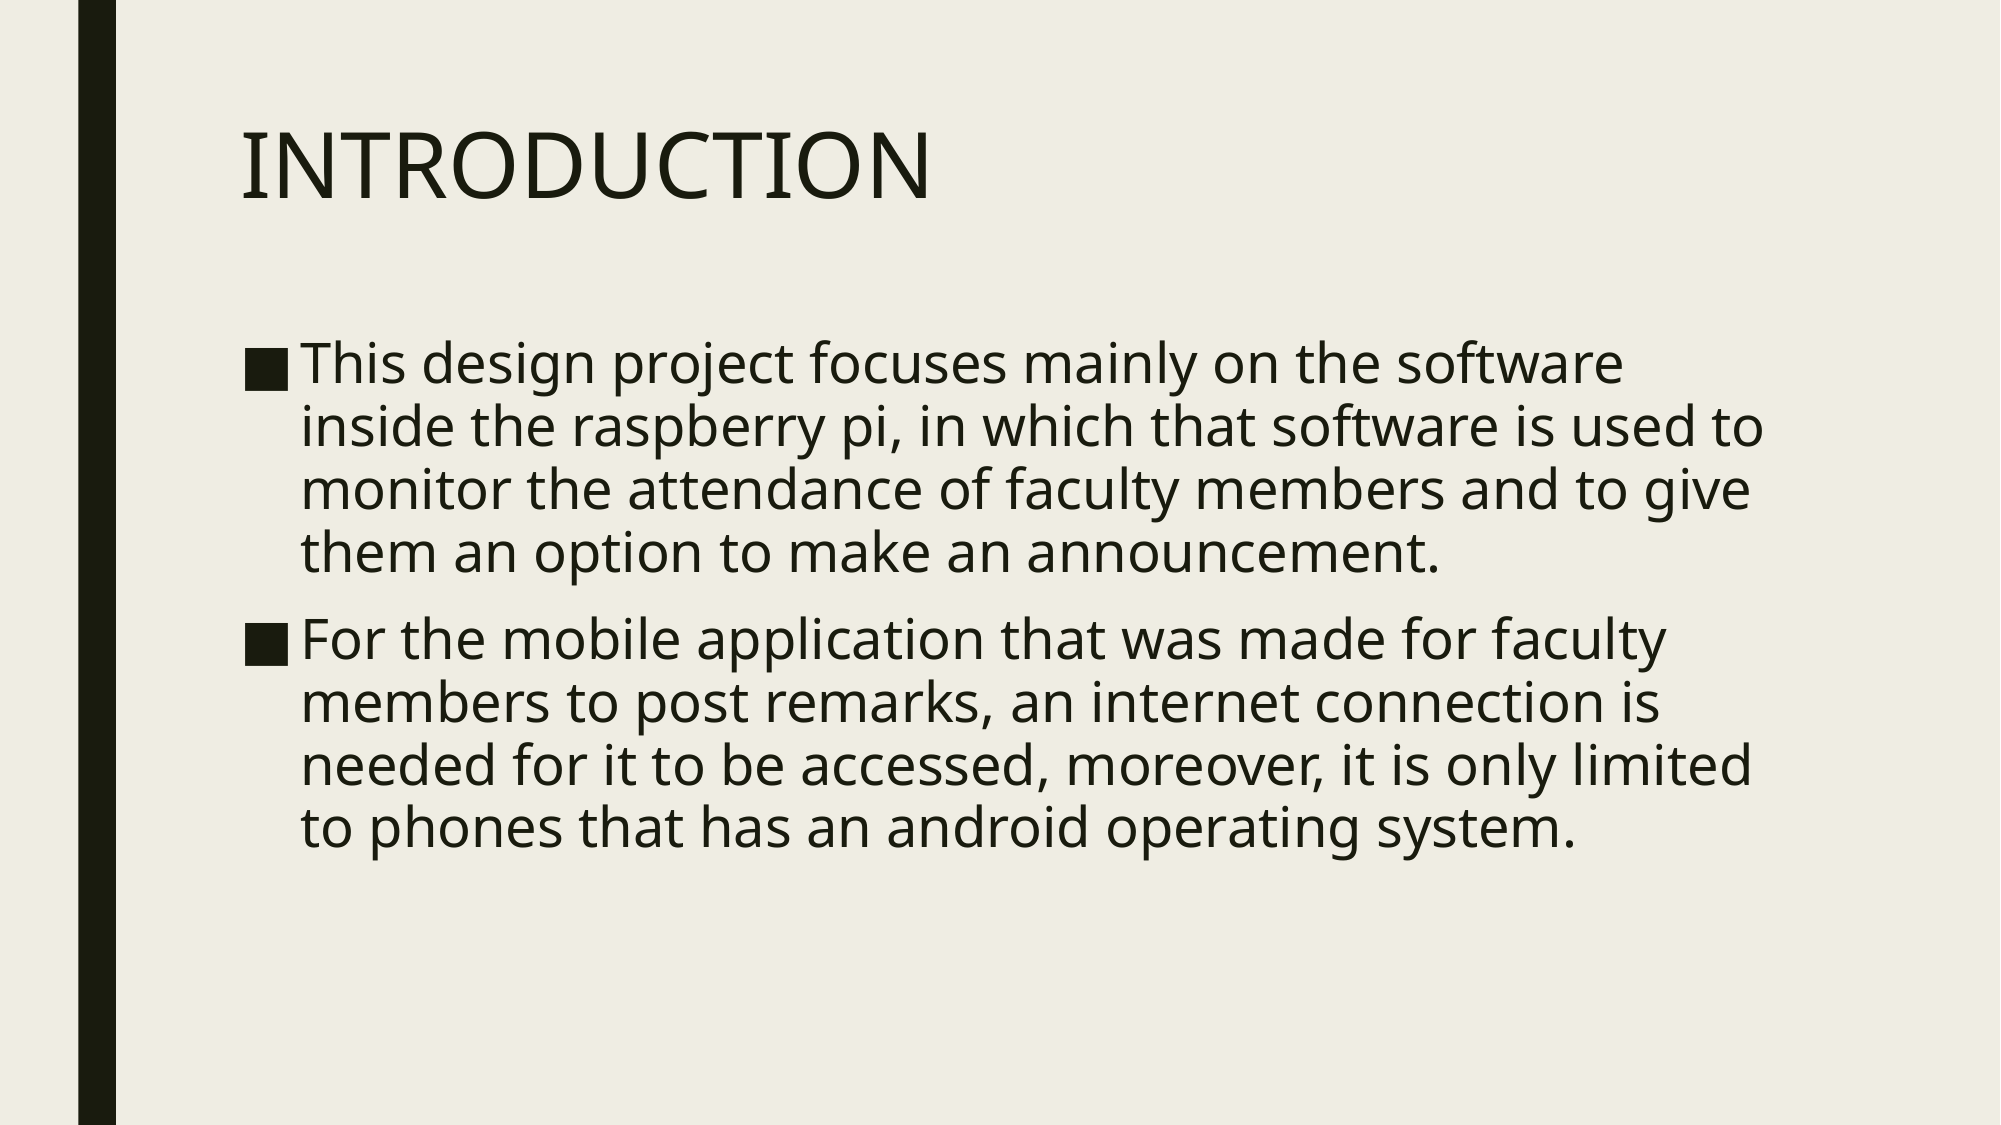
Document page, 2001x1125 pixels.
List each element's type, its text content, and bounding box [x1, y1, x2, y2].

title INTRODUCTION [225, 112, 1800, 325]
list This design project focuses mainly on the software inside the raspberry pi, in which that software is used to monitor the attendance of faculty members and to give them an option to make an announcement. For the mobile application that was made for faculty members to post remarks, an internet connection is needed for it to be accessed, moreover, it is only limited to phones that has an android operating system. [225, 325, 1800, 913]
